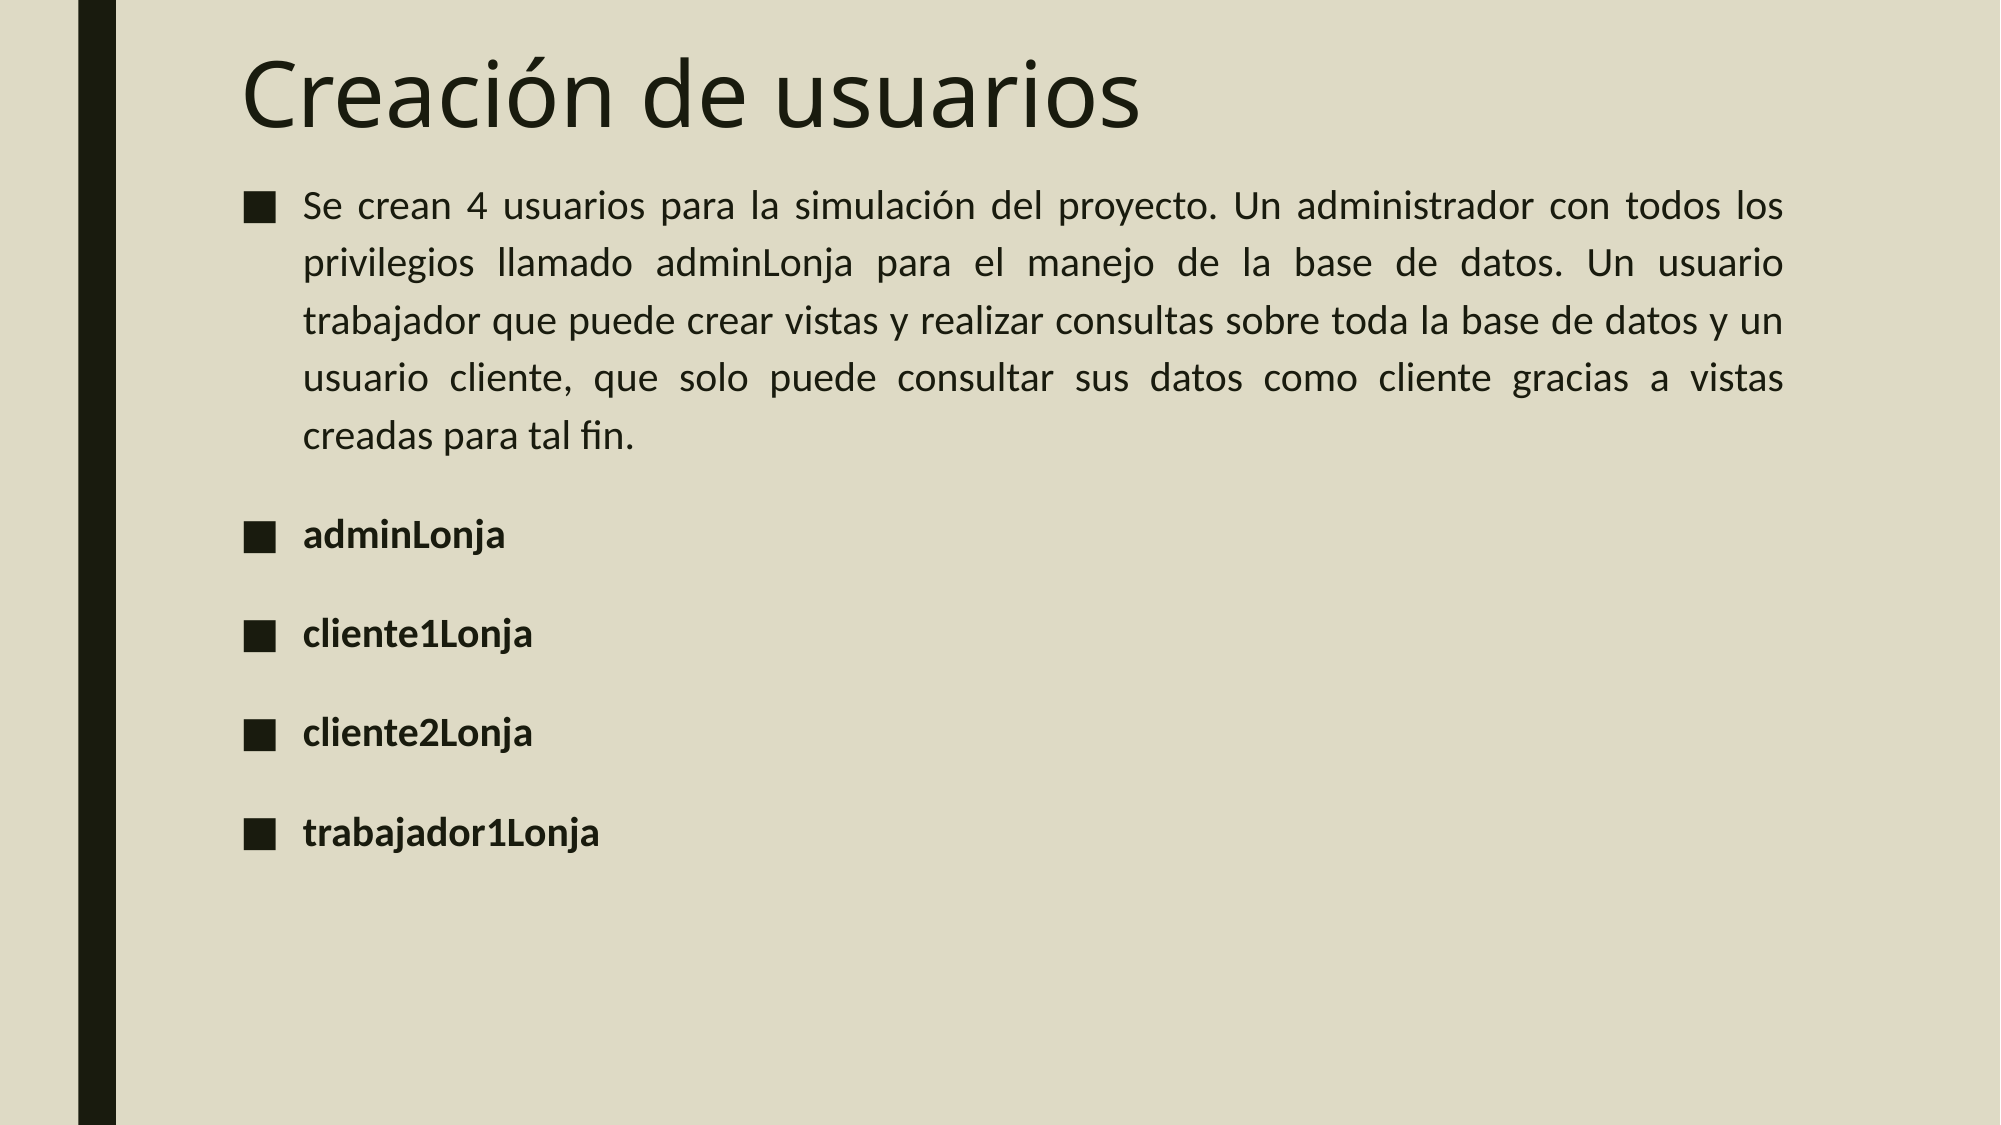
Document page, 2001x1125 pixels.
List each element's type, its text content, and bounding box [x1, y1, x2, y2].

title Creación de usuarios [225, 41, 1800, 162]
list Se crean 4 usuarios para la simulación del proyecto. Un administrador con todos los privilegios llamado adminLonja para el manejo de la base de datos. Un usuario trabajador que puede crear vistas y realizar consultas sobre toda la base de datos y un usuario cliente, que solo puede consultar sus datos como cliente gracias a vistas creadas para tal fin. adminLonja cliente1Lonja cliente2Lonja trabajador1Lonja [225, 162, 1800, 963]
